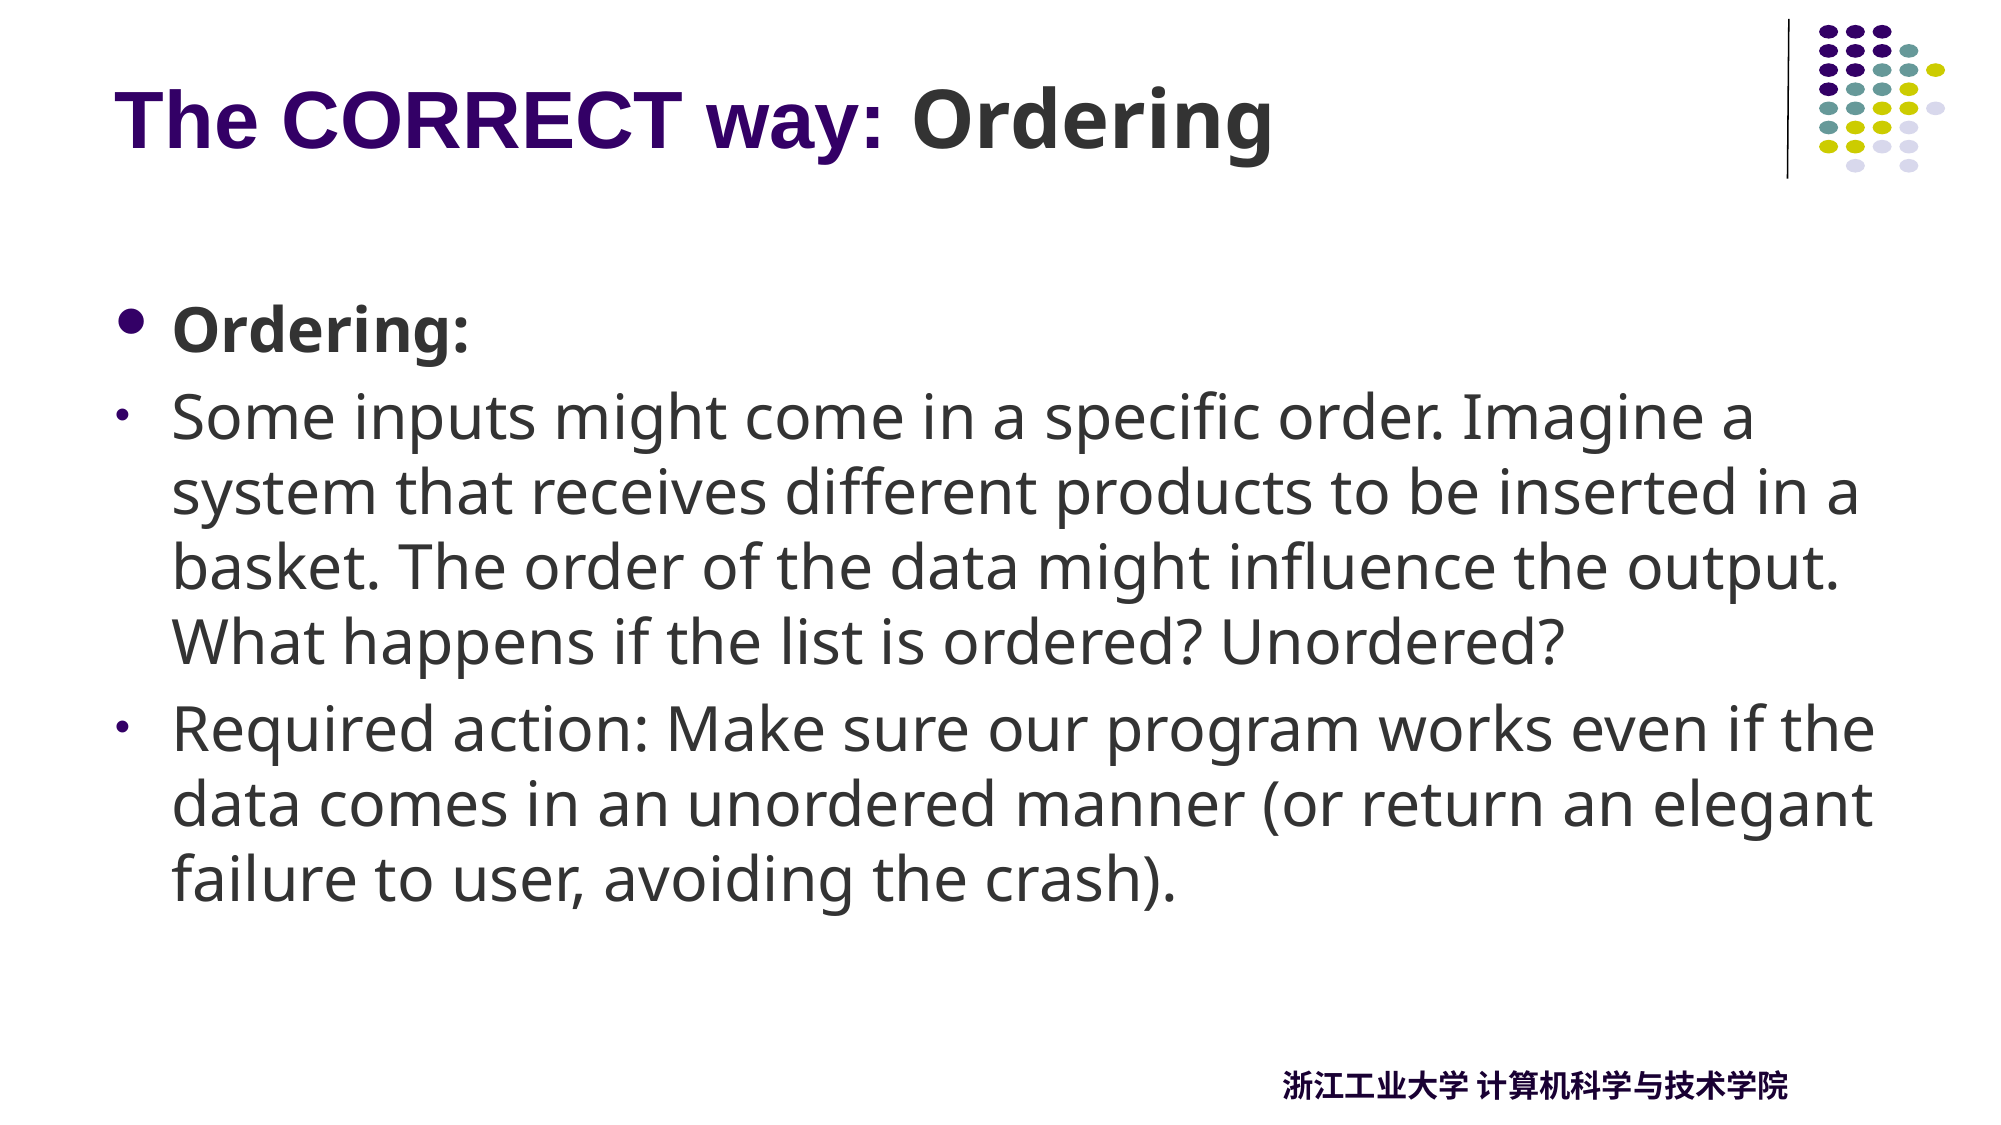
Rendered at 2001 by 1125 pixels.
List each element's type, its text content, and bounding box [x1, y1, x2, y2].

title The CORRECT way: Ordering [99, 20, 1772, 173]
list Ordering: Some inputs might come in a specific order. Imagine a system that receives different products to be inserted in a basket. The order of the data might influence the output. What happens if the list is ordered? Unordered? Required action: Make sure our program works even if the data comes in an unordered manner (or return an elegant failure to user, avoiding the crash). [99, 282, 1900, 1006]
